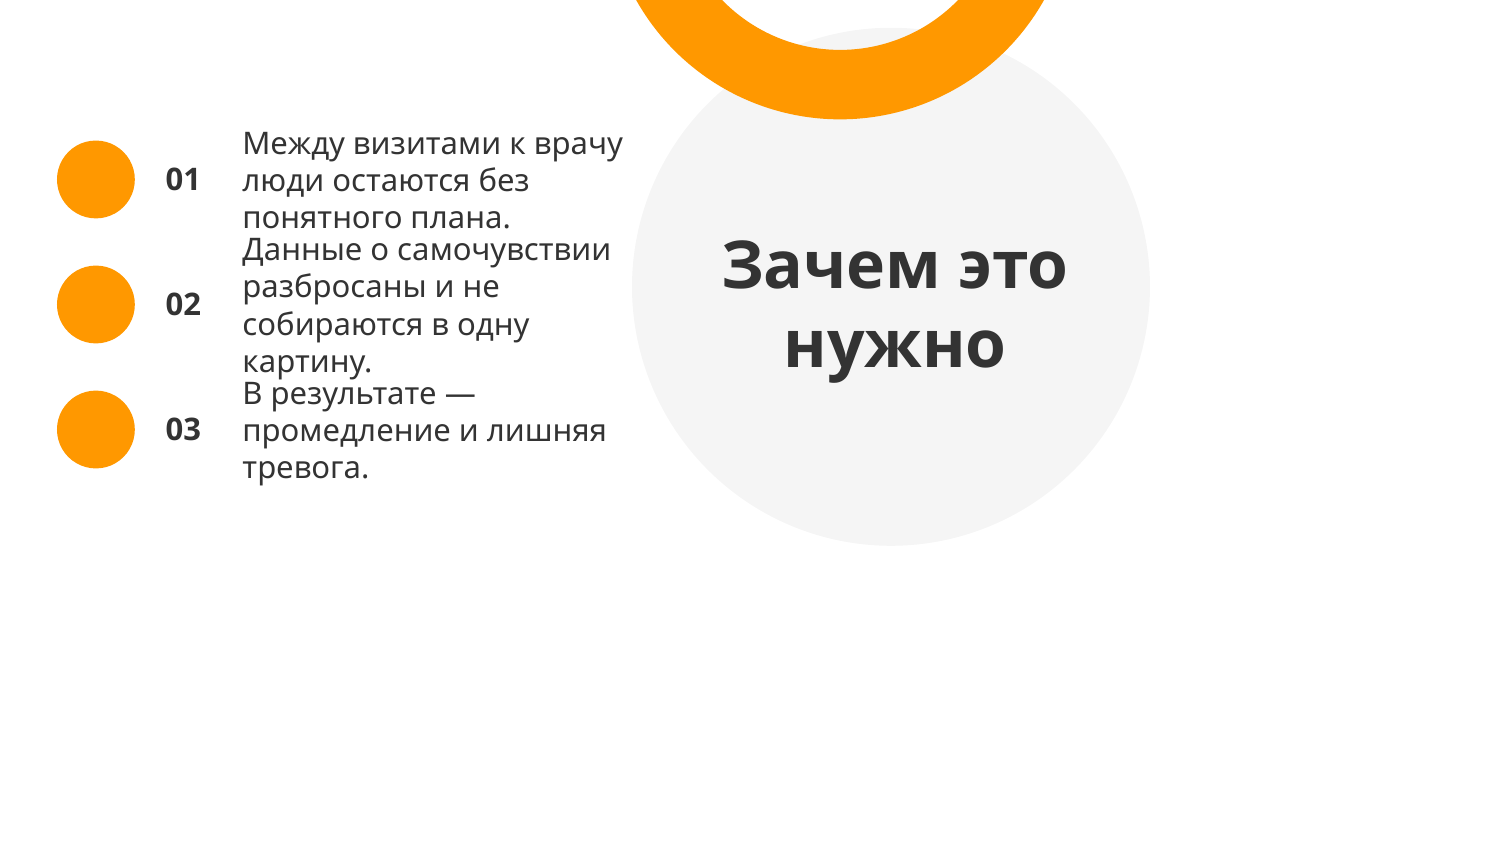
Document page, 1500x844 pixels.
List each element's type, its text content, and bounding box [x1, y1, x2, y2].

text_box [56, 390, 135, 469]
text_box [632, 39, 1150, 546]
text_box Зачем это нужно [706, 278, 1084, 324]
text_box [677, 0, 1004, 85]
text_box В результате — промедление и лишняя тревога. [227, 408, 642, 450]
text_box [56, 140, 135, 219]
text_box Между визитами к врачу люди остаются без понятного плана. [227, 158, 642, 200]
text_box Данные о самочувствии разбросаны и не собираются в одну картину. [227, 283, 642, 325]
text_box 03 [144, 408, 223, 449]
text_box 01 [144, 158, 223, 199]
text_box [56, 265, 135, 344]
text_box 02 [144, 283, 223, 324]
